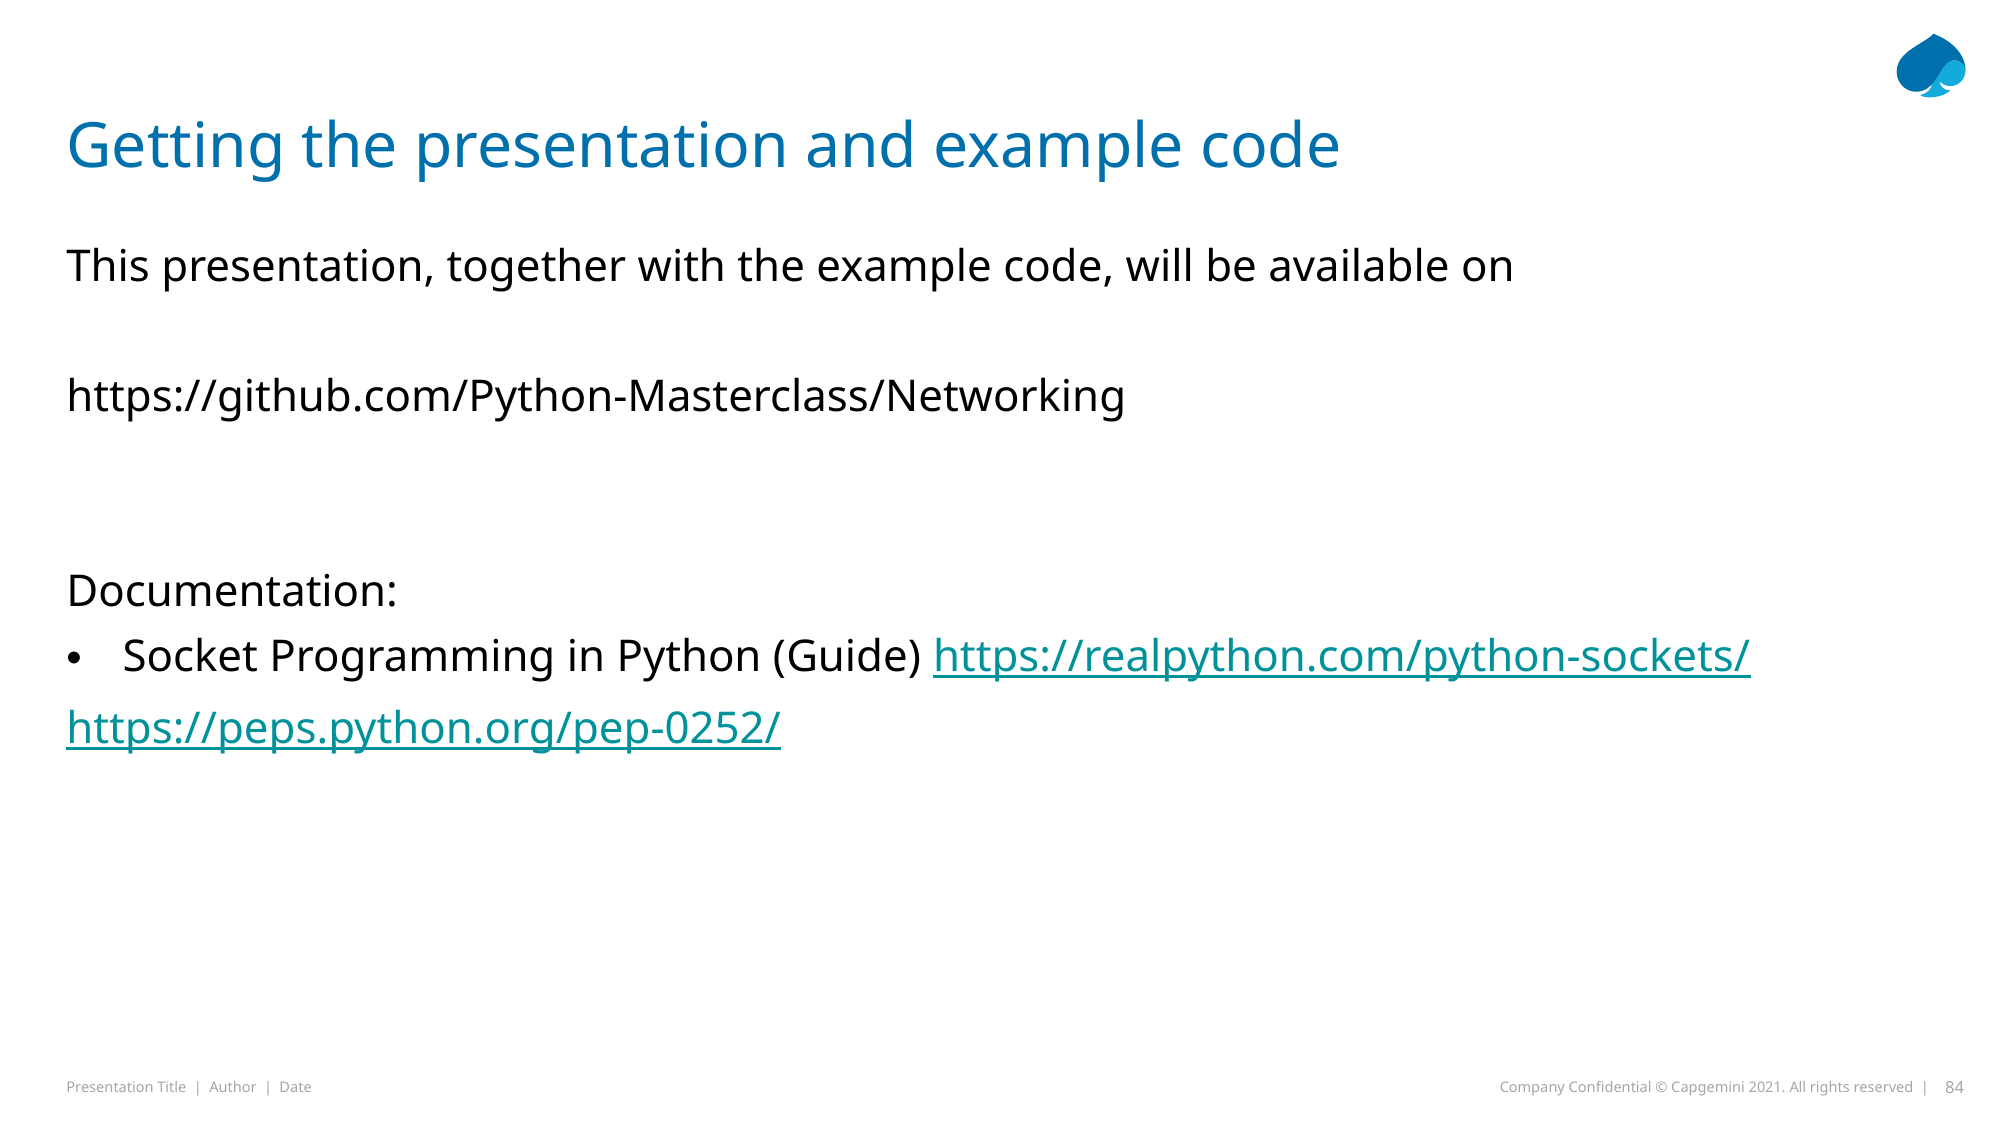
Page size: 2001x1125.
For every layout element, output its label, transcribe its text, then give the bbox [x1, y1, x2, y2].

list This presentation, together with the example code, will be available on https://github.com/Python-Masterclass/Networking Documentation: Socket Programming in Python (Guide) https://realpython.com/python-sockets/ https://peps.python.org/pep-0252/ [66, 237, 1933, 1062]
title Getting the presentation and example code [66, 63, 1863, 182]
